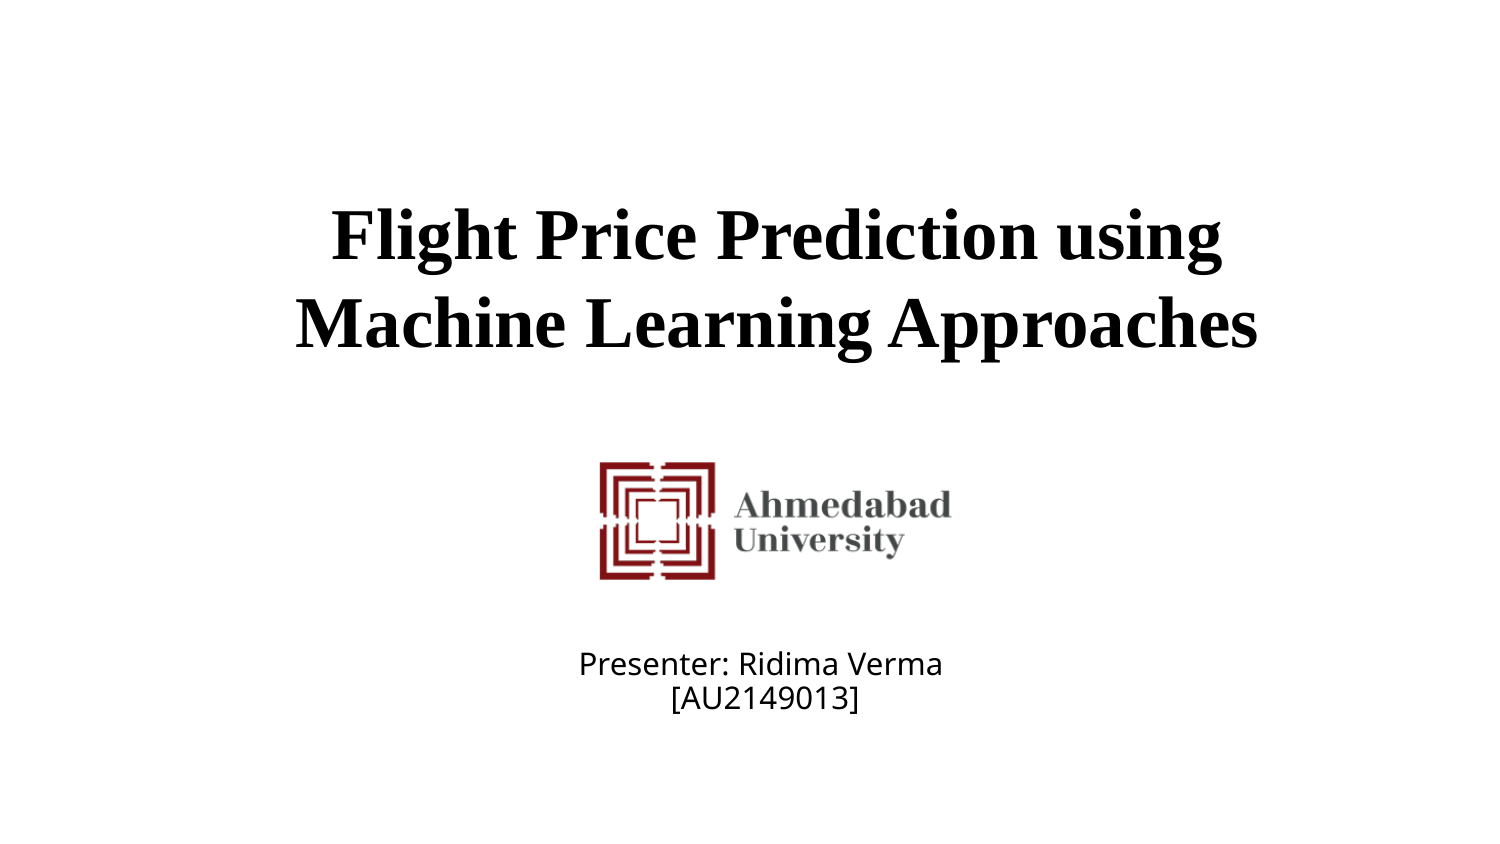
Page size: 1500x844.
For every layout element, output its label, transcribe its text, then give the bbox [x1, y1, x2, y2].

picture [553, 421, 1003, 622]
subtitle Presenter: Ridima Verma [AU2149013] [290, 633, 1240, 783]
title Flight Price Prediction using Machine Learning Approaches [252, 119, 1303, 377]
